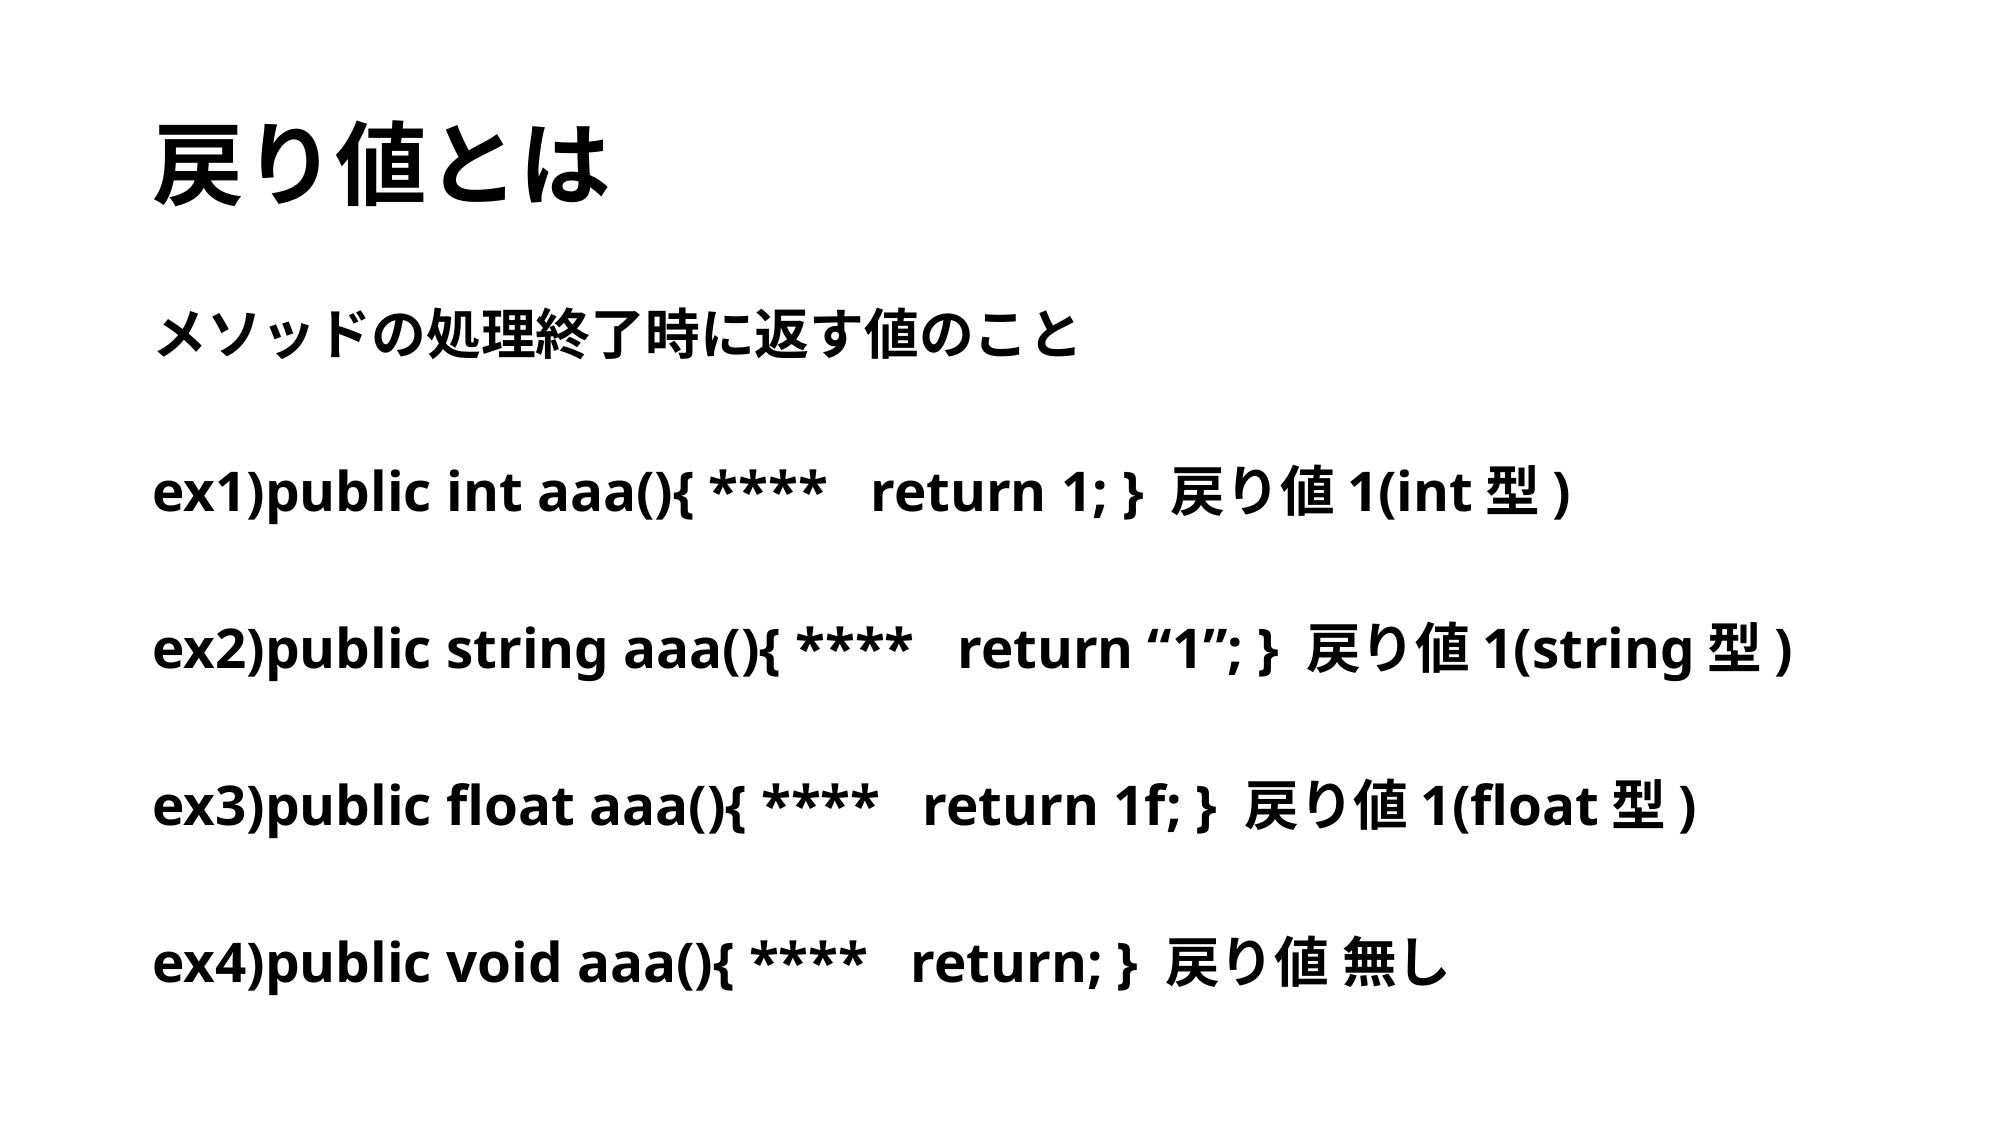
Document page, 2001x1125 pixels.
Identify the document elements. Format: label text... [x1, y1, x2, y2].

title 戻り値とは [137, 59, 1863, 278]
list メソッドの処理終了時に返す値のこと ex1)public int aaa(){ **** return 1; } 戻り値1(int型) ex2)public string aaa(){ **** return “1”; } 戻り値1(string型) ex3)public float aaa(){ **** return 1f; } 戻り値1(float型) ex4)public void aaa(){ **** return; } 戻り値 無し [137, 299, 1863, 1014]
